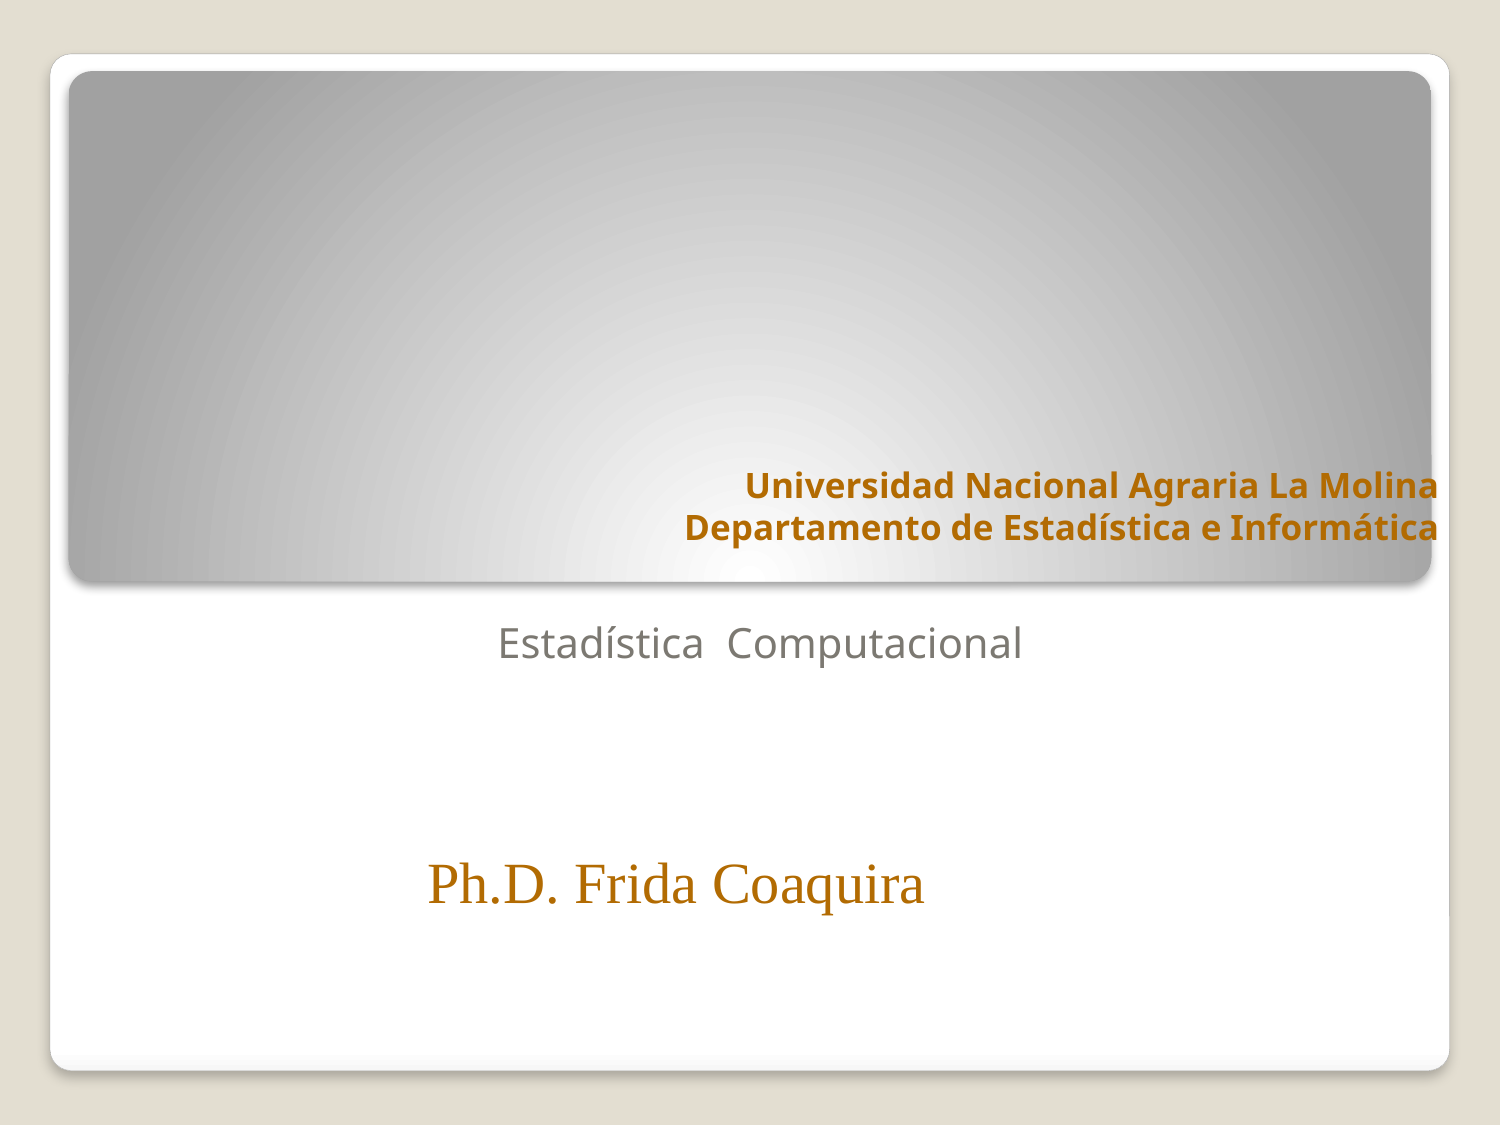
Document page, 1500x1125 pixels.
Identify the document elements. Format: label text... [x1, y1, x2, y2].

text_box Ph.D. Frida Coaquira [412, 837, 1287, 940]
title Universidad Nacional Agraria La Molina Departamento de Estadística e Informática [123, 456, 1447, 556]
subtitle Estadística Computacional [0, 622, 1500, 713]
